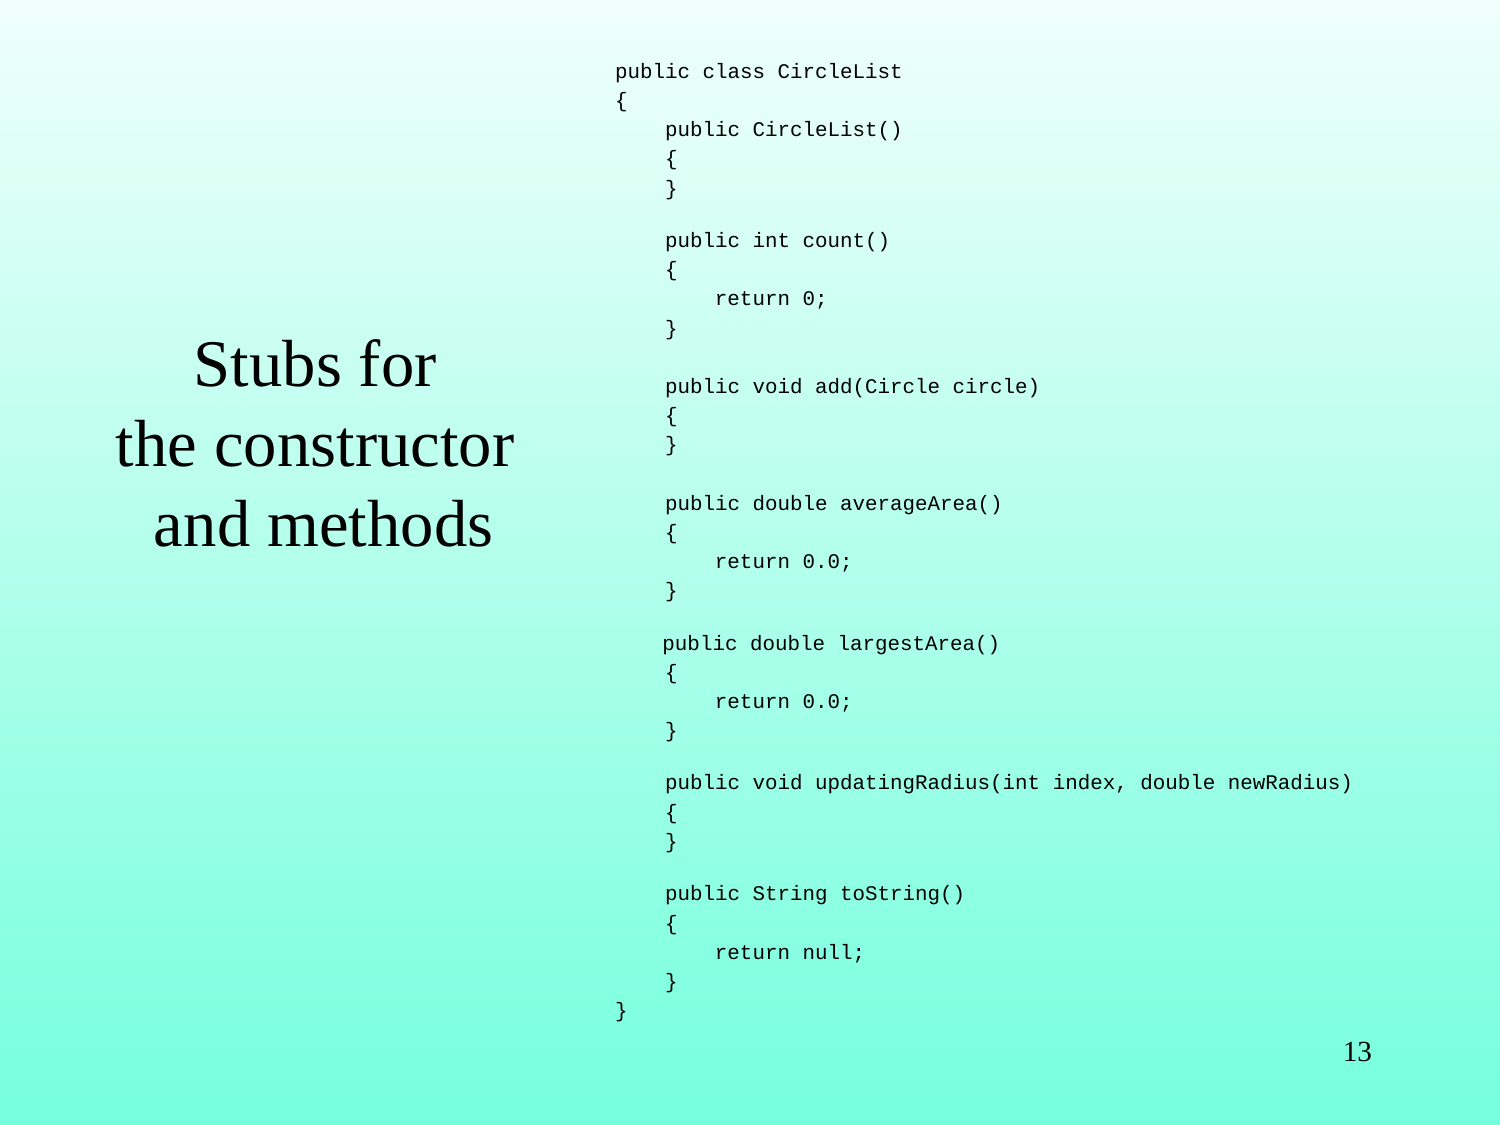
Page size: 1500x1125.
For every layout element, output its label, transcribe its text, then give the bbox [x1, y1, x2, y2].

text_box Stubs for the constructor and methods [101, 312, 548, 648]
list public class CircleList { public CircleList() { } public int count() { return 0; } public void add(Circle circle) { } public double averageArea() { return 0.0; } public double largestArea() { return 0.0; } public void updatingRadius(int index, double newRadius) { } public String toString() { return null; } } [600, 50, 1388, 1038]
slide_number 13 [1074, 1024, 1388, 1101]
